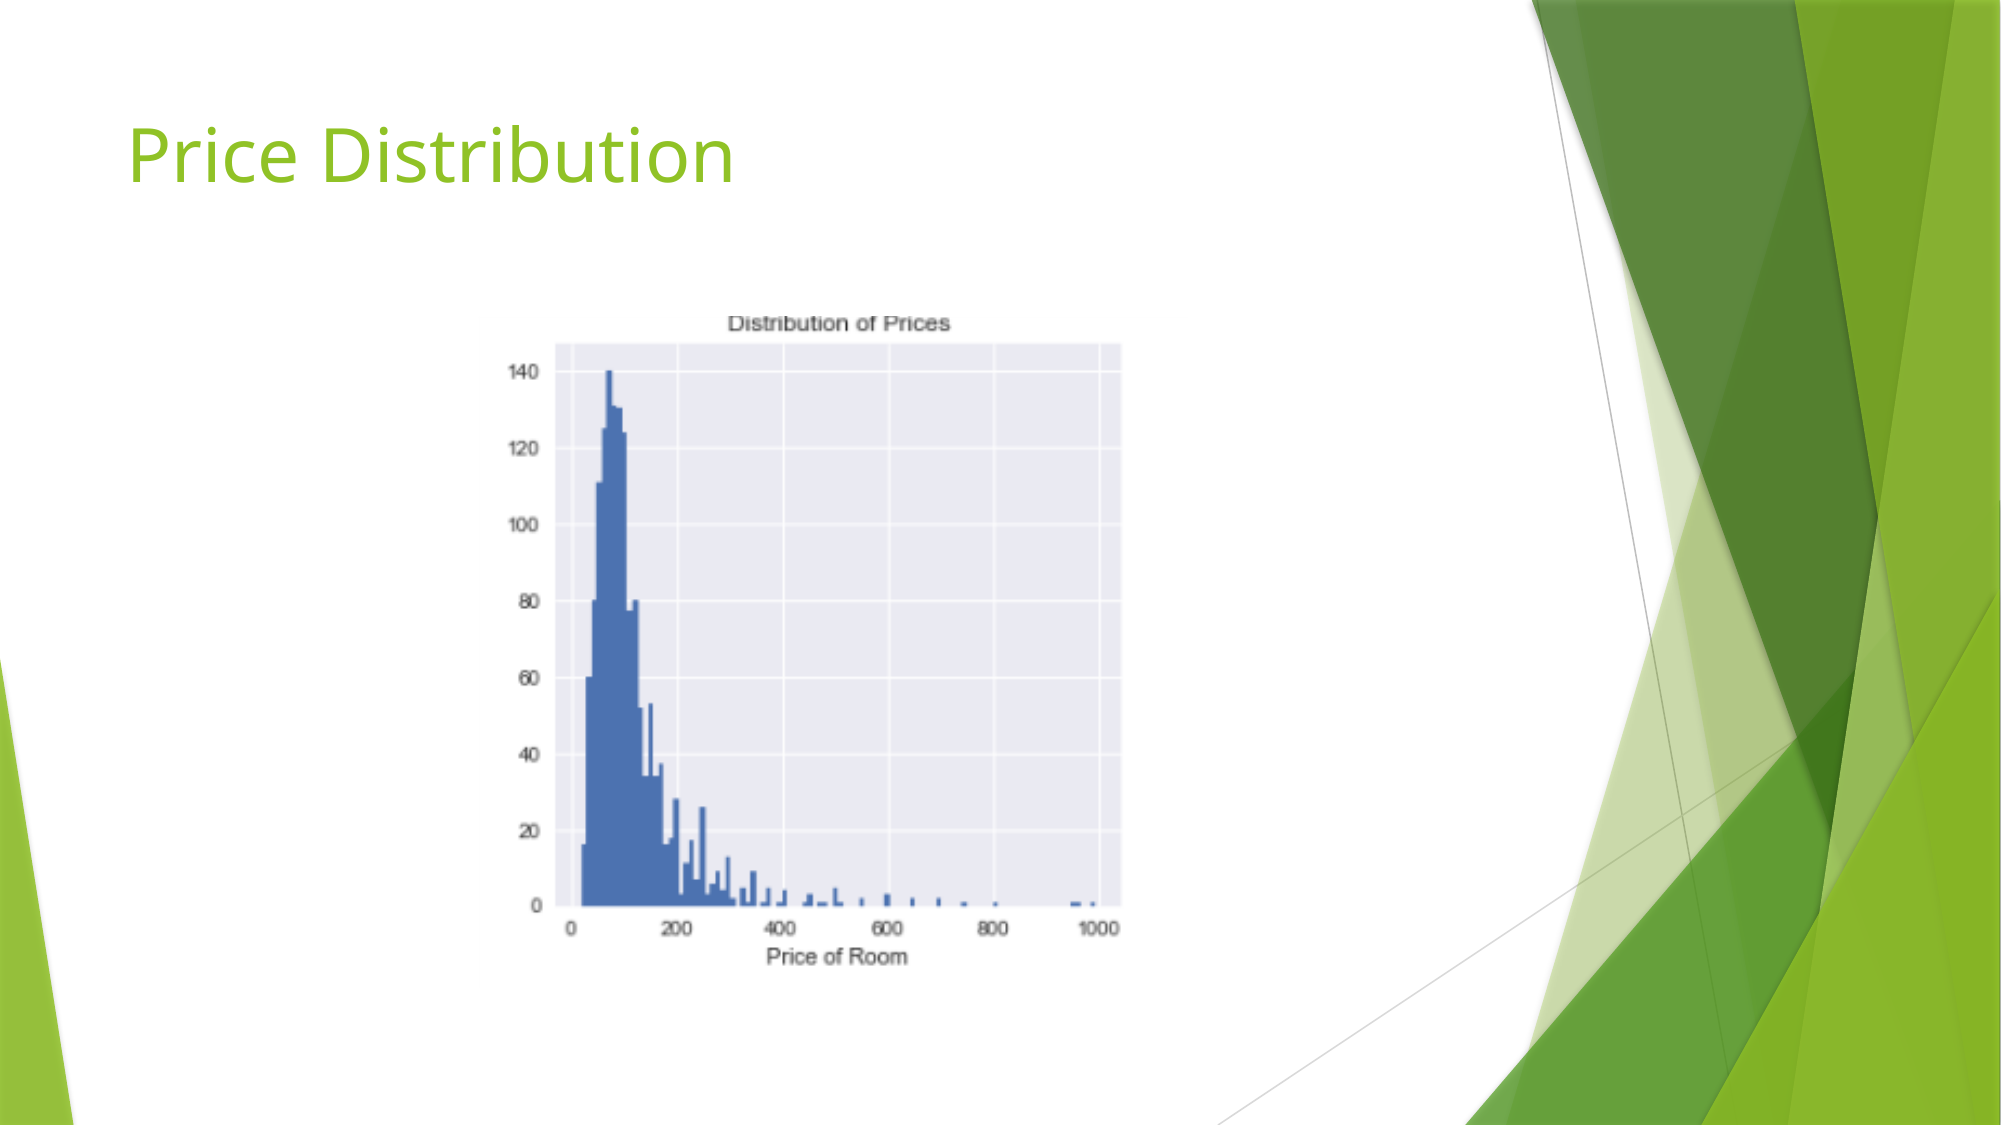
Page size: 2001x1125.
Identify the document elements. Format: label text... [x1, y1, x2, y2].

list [478, 316, 1188, 989]
title Price Distribution [111, 99, 1522, 317]
